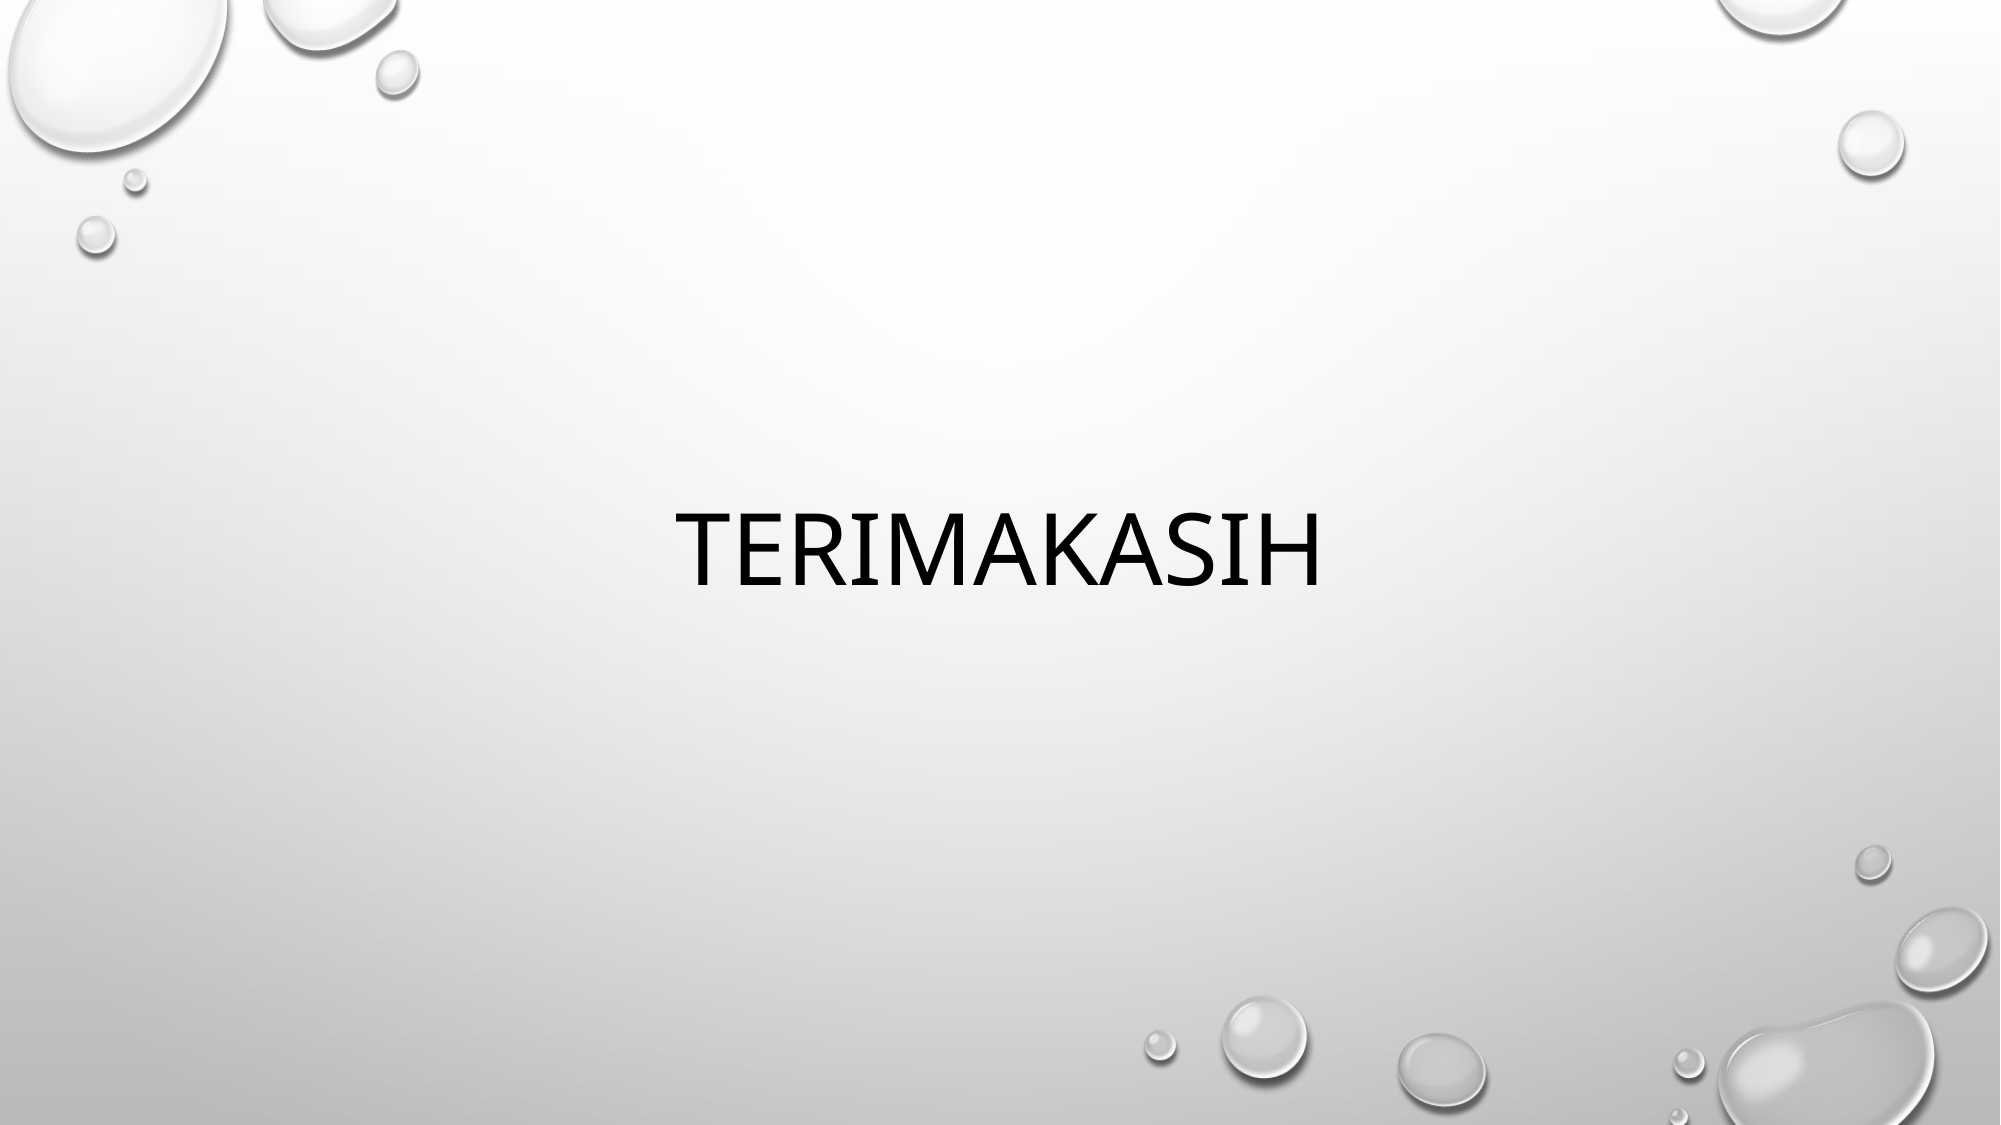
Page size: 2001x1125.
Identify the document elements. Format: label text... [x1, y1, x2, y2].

title TERIMAKASIH [151, 421, 1852, 684]
picture [0, 0, 2000, 1125]
